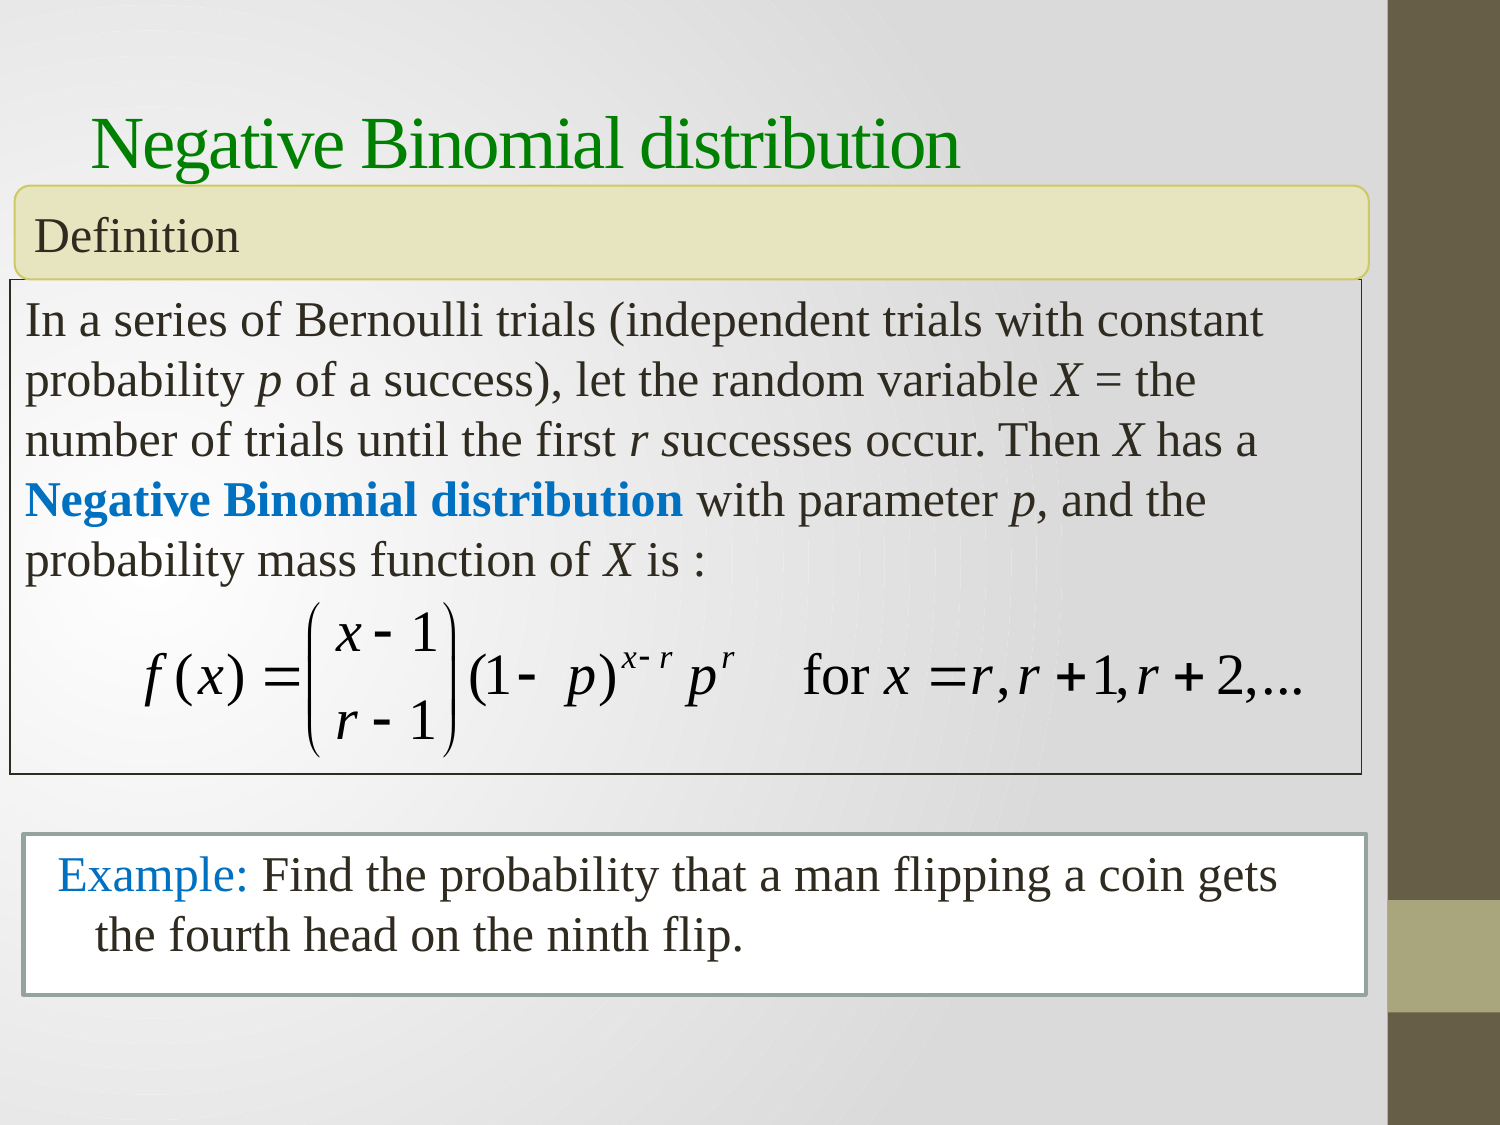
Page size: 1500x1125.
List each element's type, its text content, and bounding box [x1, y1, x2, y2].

title Negative Binomial distribution [75, 45, 1325, 184]
text_box Definition [13, 184, 1370, 281]
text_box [125, 590, 1313, 768]
text_box In a series of Bernoulli trials (independent trials with constant probability p of a success), let the random variable X = the number of trials until the first r successes occur. Then X has a Negative Binomial distribution with parameter p, and the probability mass function of X is : [9, 279, 1362, 775]
text_box Example: Find the probability that a man flipping a coin gets the fourth head on the ninth flip. [21, 832, 1368, 997]
